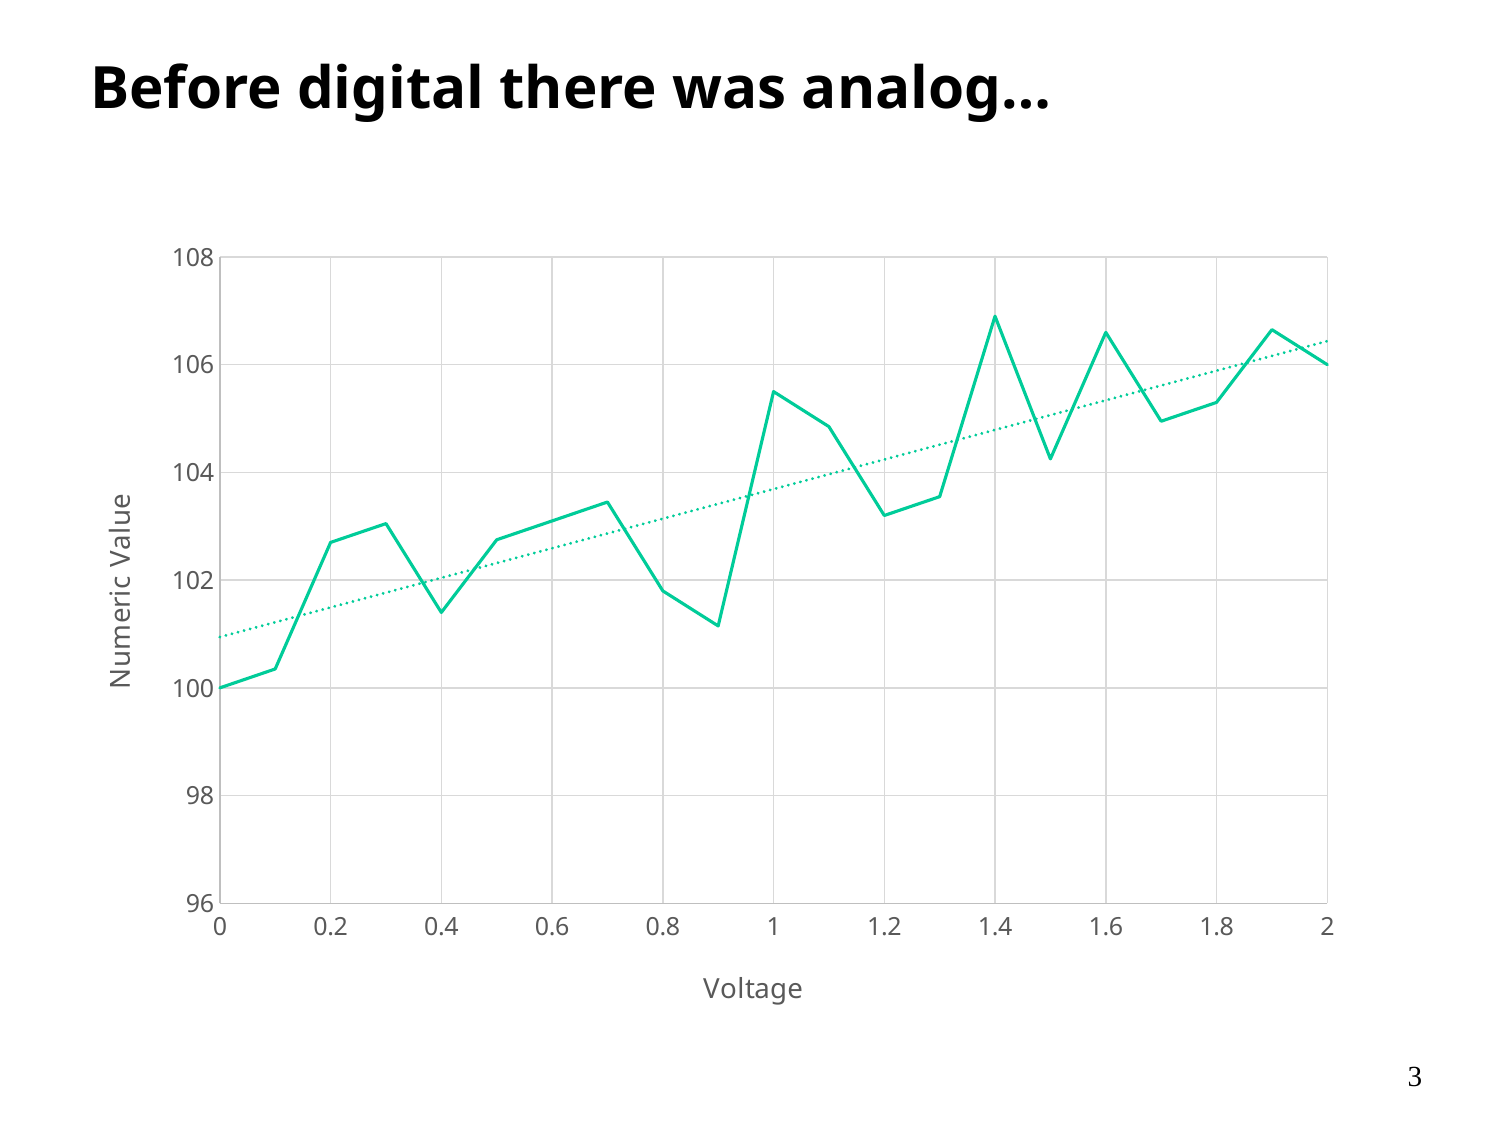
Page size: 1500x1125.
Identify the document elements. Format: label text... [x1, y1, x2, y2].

chart [64, 223, 1361, 1040]
slide_number 3 [1224, 1049, 1438, 1092]
title Before digital there was analog… [75, 33, 1438, 138]
